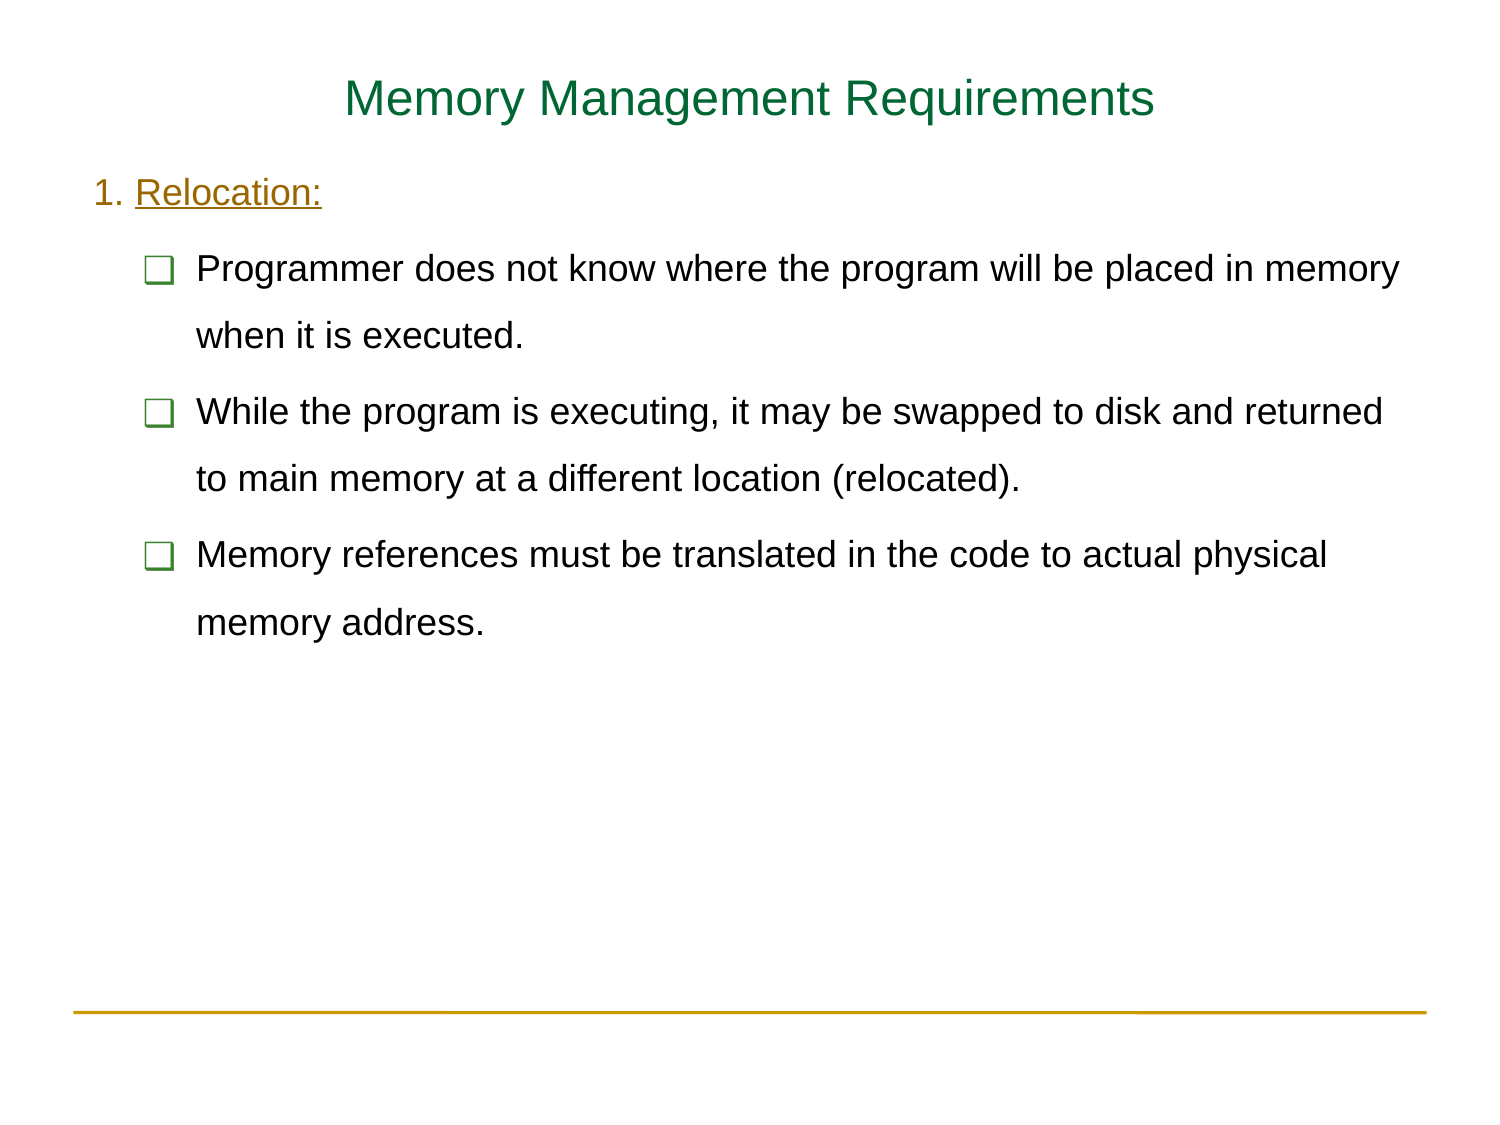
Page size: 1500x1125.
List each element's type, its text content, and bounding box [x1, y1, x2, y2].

text_box Memory Management Requirements [74, 57, 1425, 133]
text_box 1. Relocation: Programmer does not know where the program will be placed in memory when it is executed. While the program is executing, it may be swapped to disk and returned to main memory at a different location (relocated). Memory references must be translated in the code to actual physical memory address. [74, 137, 1425, 1000]
